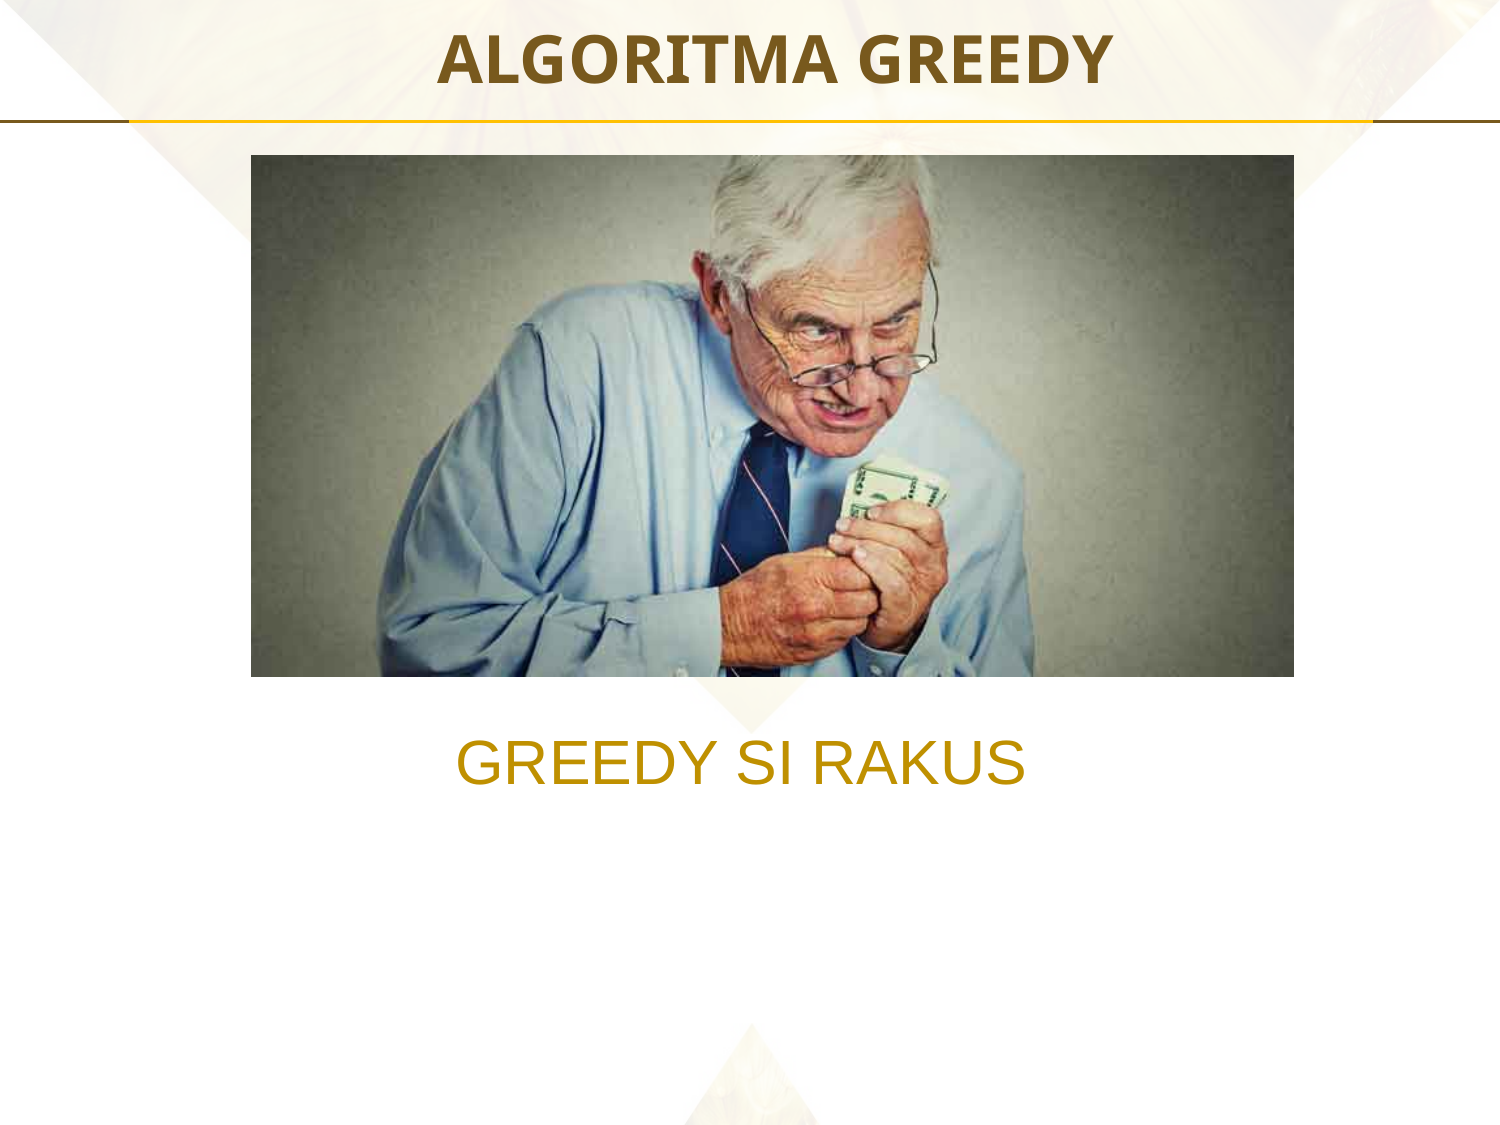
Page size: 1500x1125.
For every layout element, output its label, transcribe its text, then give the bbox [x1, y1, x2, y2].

list GREEDY SI RAKUS [55, 707, 1428, 794]
picture [251, 155, 1294, 677]
title ALGORITMA GREEDY [131, 0, 1374, 114]
